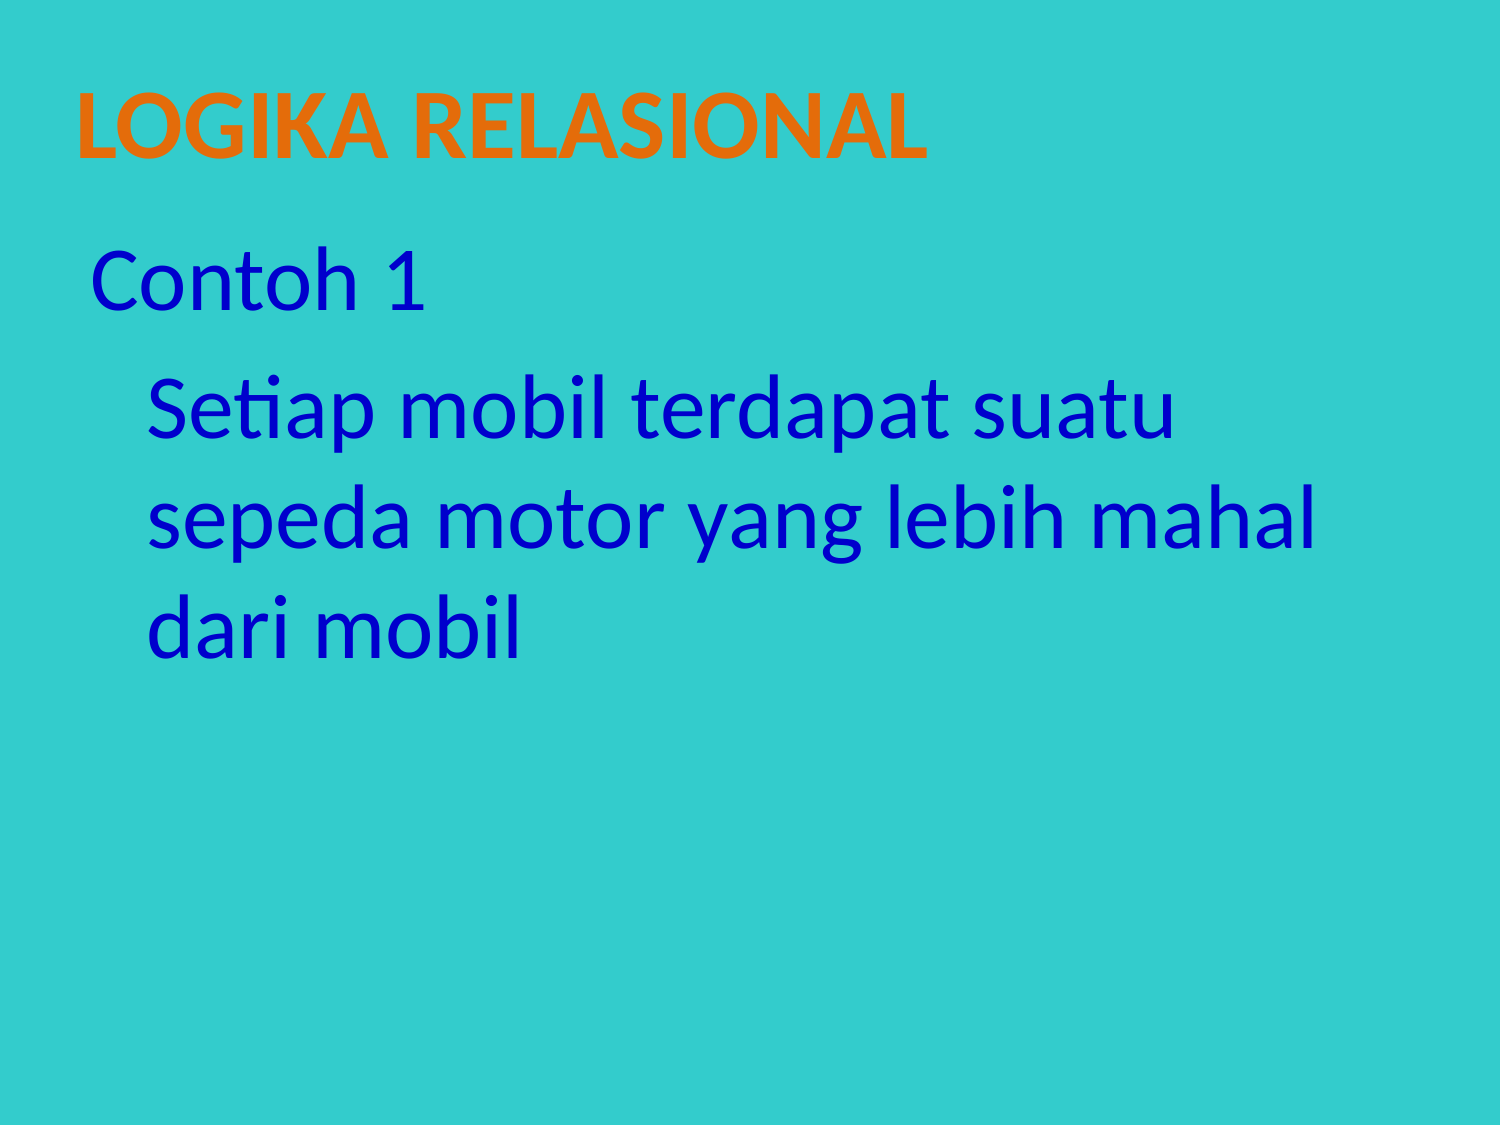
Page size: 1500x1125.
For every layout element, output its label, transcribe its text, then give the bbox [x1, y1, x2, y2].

list Contoh 1 Setiap mobil terdapat suatu sepeda motor yang lebih mahal dari mobil [75, 210, 1425, 1055]
text_box Logika Relasional [60, 51, 946, 187]
